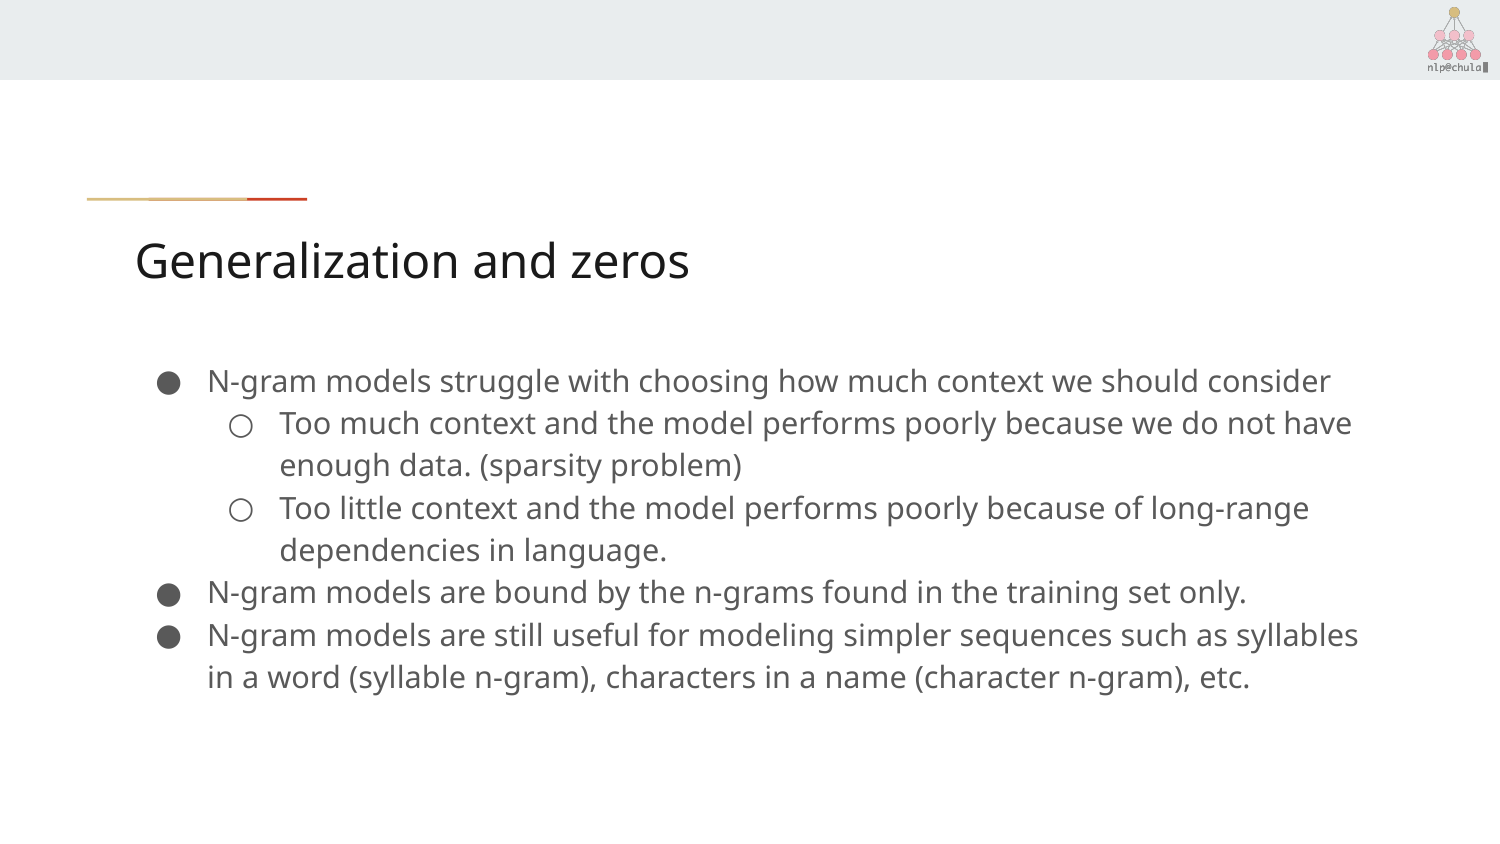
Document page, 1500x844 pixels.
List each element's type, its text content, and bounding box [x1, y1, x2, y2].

list N-gram models struggle with choosing how much context we should consider Too much context and the model performs poorly because we do not have enough data. (sparsity problem) Too little context and the model performs poorly because of long-range dependencies in language. N-gram models are bound by the n-grams found in the training set only. N-gram models are still useful for modeling simpler sequences such as syllables in a word (syllable n-gram), characters in a name (character n-gram), etc. [119, 341, 1381, 755]
picture [1428, 7, 1488, 73]
title Generalization and zeros [119, 216, 1381, 305]
